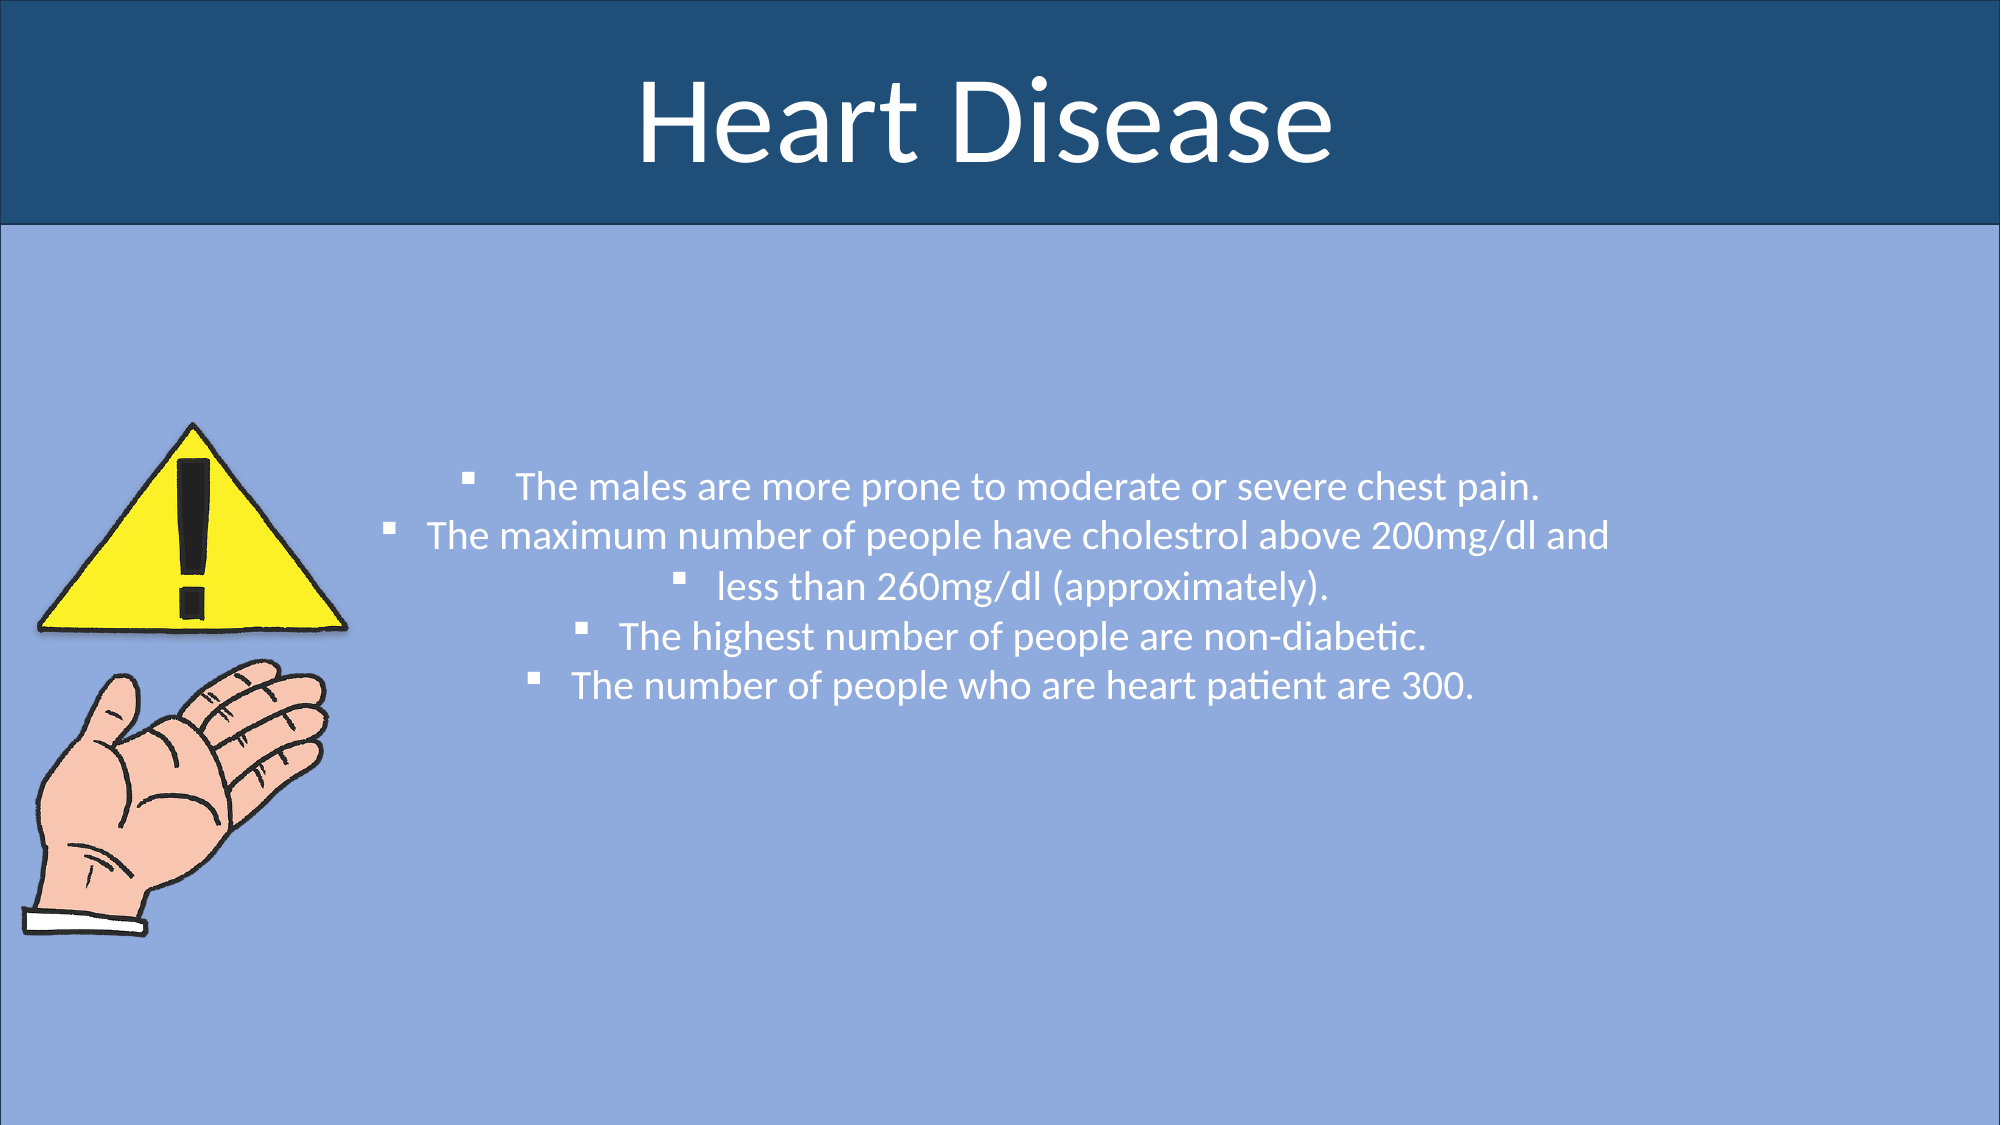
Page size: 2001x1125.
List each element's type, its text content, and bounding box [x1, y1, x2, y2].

picture [0, 411, 532, 941]
text_box Heart Disease [0, 0, 2000, 225]
text_box The males are more prone to moderate or severe chest pain. The maximum number of people have cholestrol above 200mg/dl and less than 260mg/dl (approximately). The highest number of people are non-diabetic. The number of people who are heart patient are 300. [0, 225, 2000, 1125]
